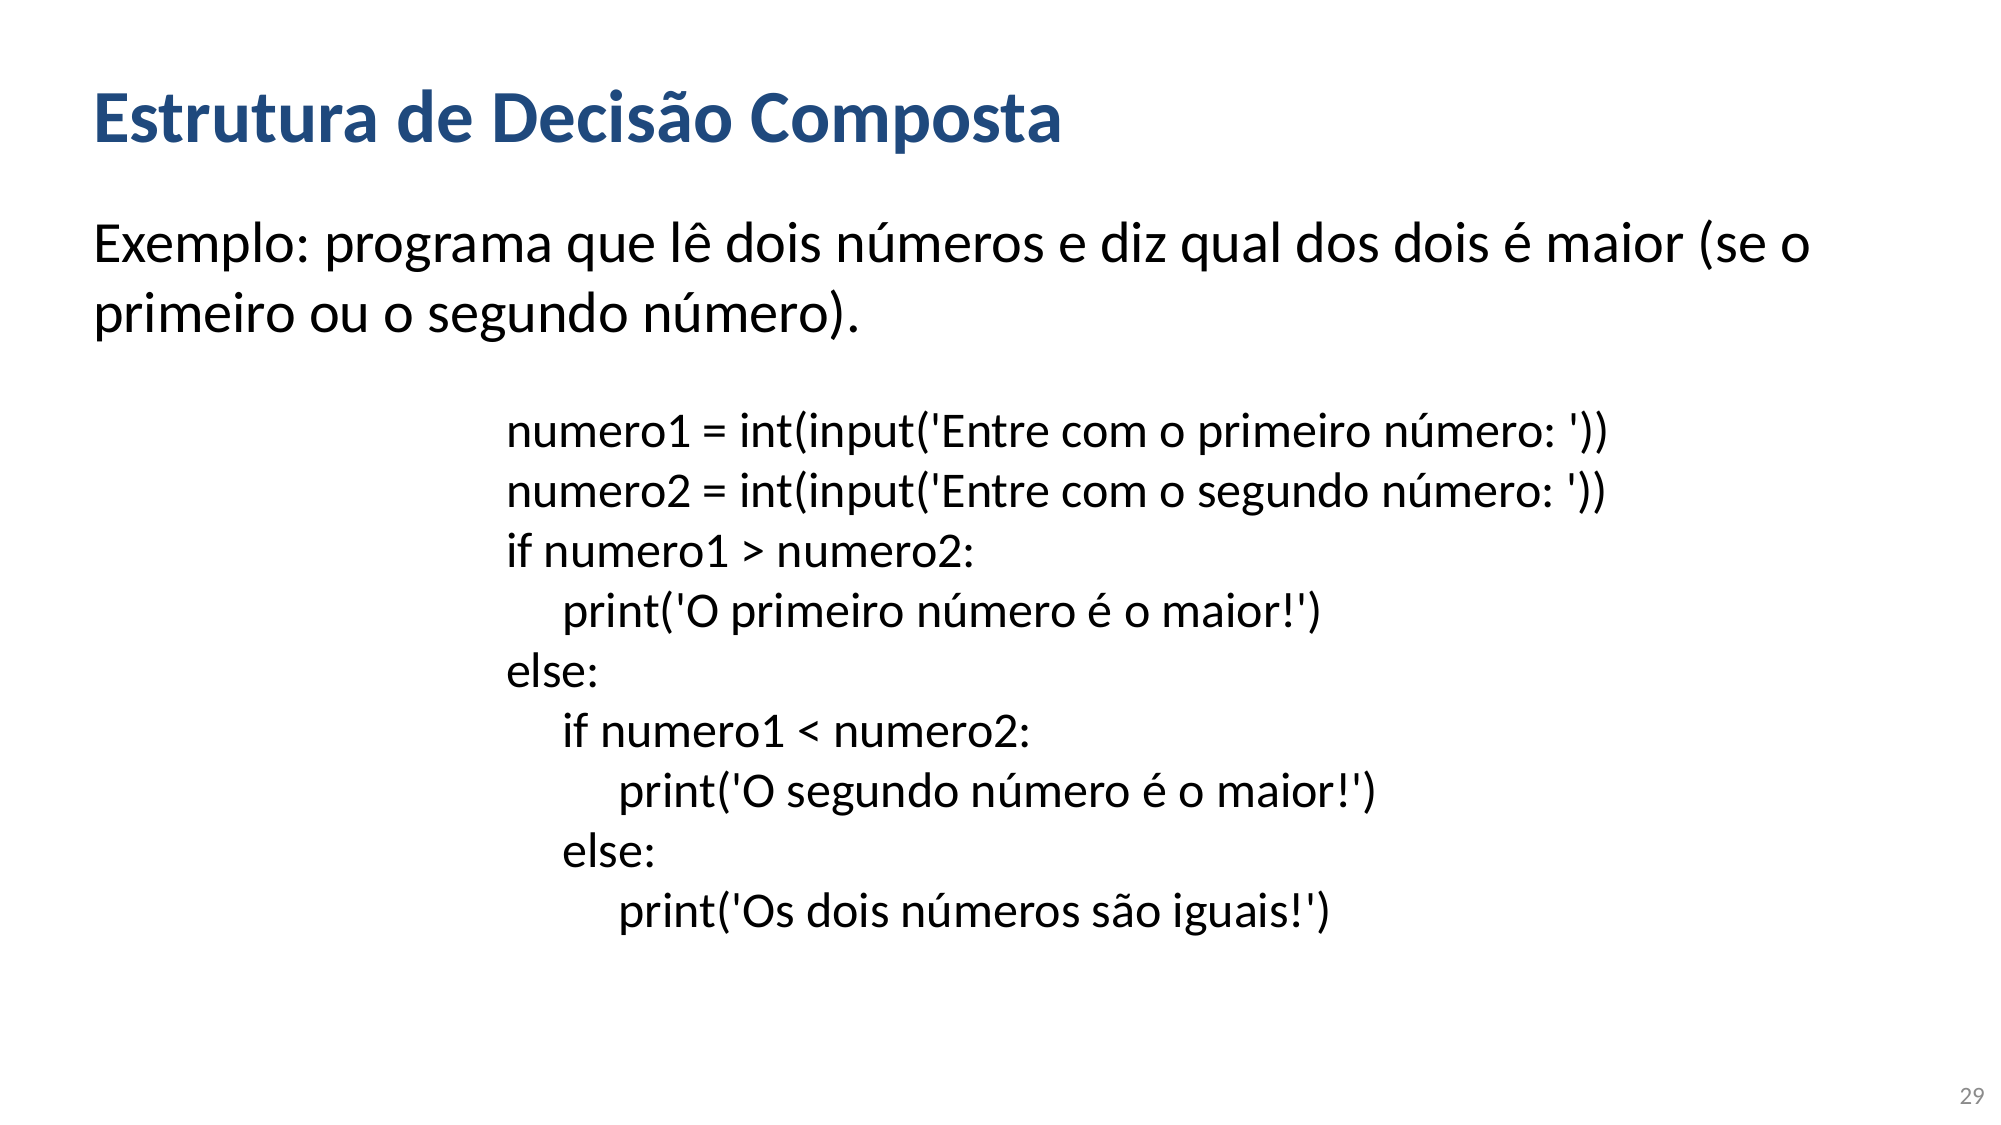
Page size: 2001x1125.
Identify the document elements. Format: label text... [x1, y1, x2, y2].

text_box 29 [1650, 1065, 2000, 1125]
text_box numero1 = int(input('Entre com o primeiro número: ')) numero2 = int(input('Entre com o segundo número: ')) if numero1 > numero2: print('O primeiro número é o maior!') else: if numero1 < numero2: print('O segundo número é o maior!') else: print('Os dois números são iguais!') [491, 390, 1665, 771]
list Exemplo: programa que lê dois números e diz qual dos dois é maior (se o primeiro ou o segundo número). [78, 196, 1939, 381]
title Estrutura de Decisão Composta [78, 19, 1665, 196]
